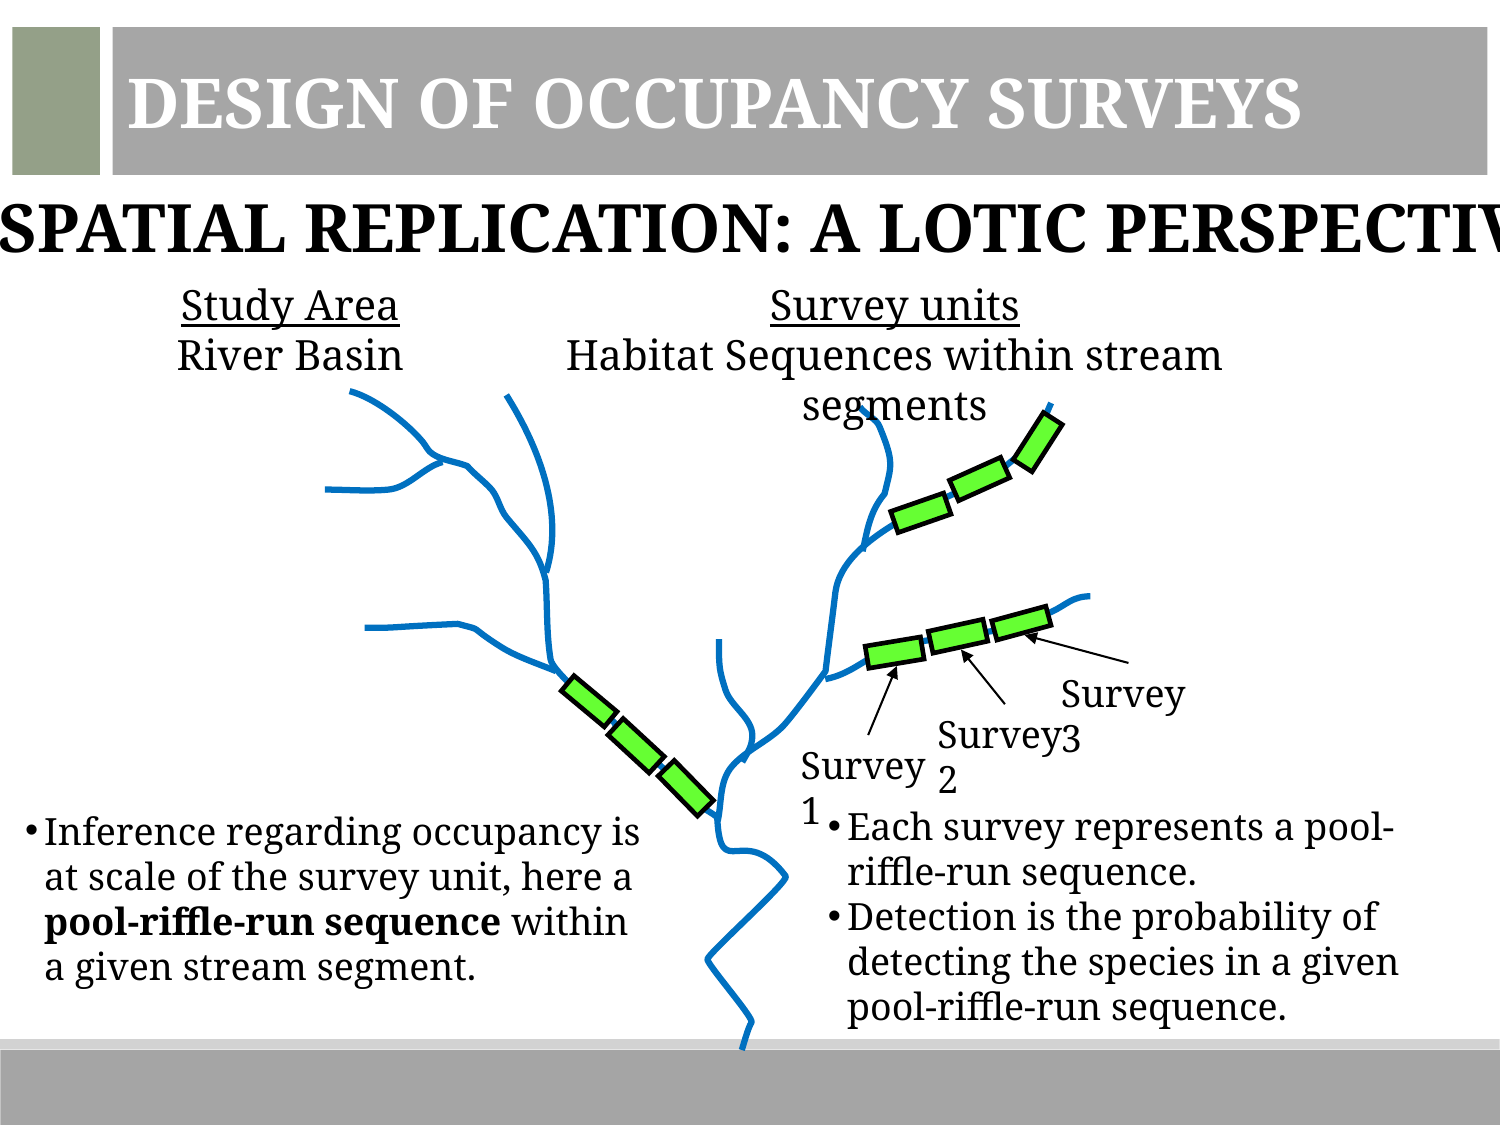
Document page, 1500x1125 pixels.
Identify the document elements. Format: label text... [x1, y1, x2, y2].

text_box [324, 390, 1091, 1051]
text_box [959, 646, 1006, 705]
text_box Inference regarding occupancy is at scale of the survey unit, here a pool-riffle-run sequence within a given stream segment. [10, 800, 321, 995]
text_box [887, 562, 1024, 689]
text_box Survey units Habitat Sequences within stream segments [506, 271, 1283, 437]
text_box Study Area River Basin [161, 271, 419, 386]
text_box Each survey represents a pool-riffle-run sequence. Detection is the probability of detecting the species in a given pool-riffle-run sequence. [1100, 795, 1488, 1036]
text_box [11, 26, 101, 176]
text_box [867, 663, 897, 736]
text_box Design of Occupancy Surveys [111, 26, 1489, 176]
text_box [1023, 632, 1129, 664]
text_box Spatial Replication: A Lotic Perspective [0, 177, 1500, 273]
text_box Survey 3 [1100, 662, 1211, 768]
